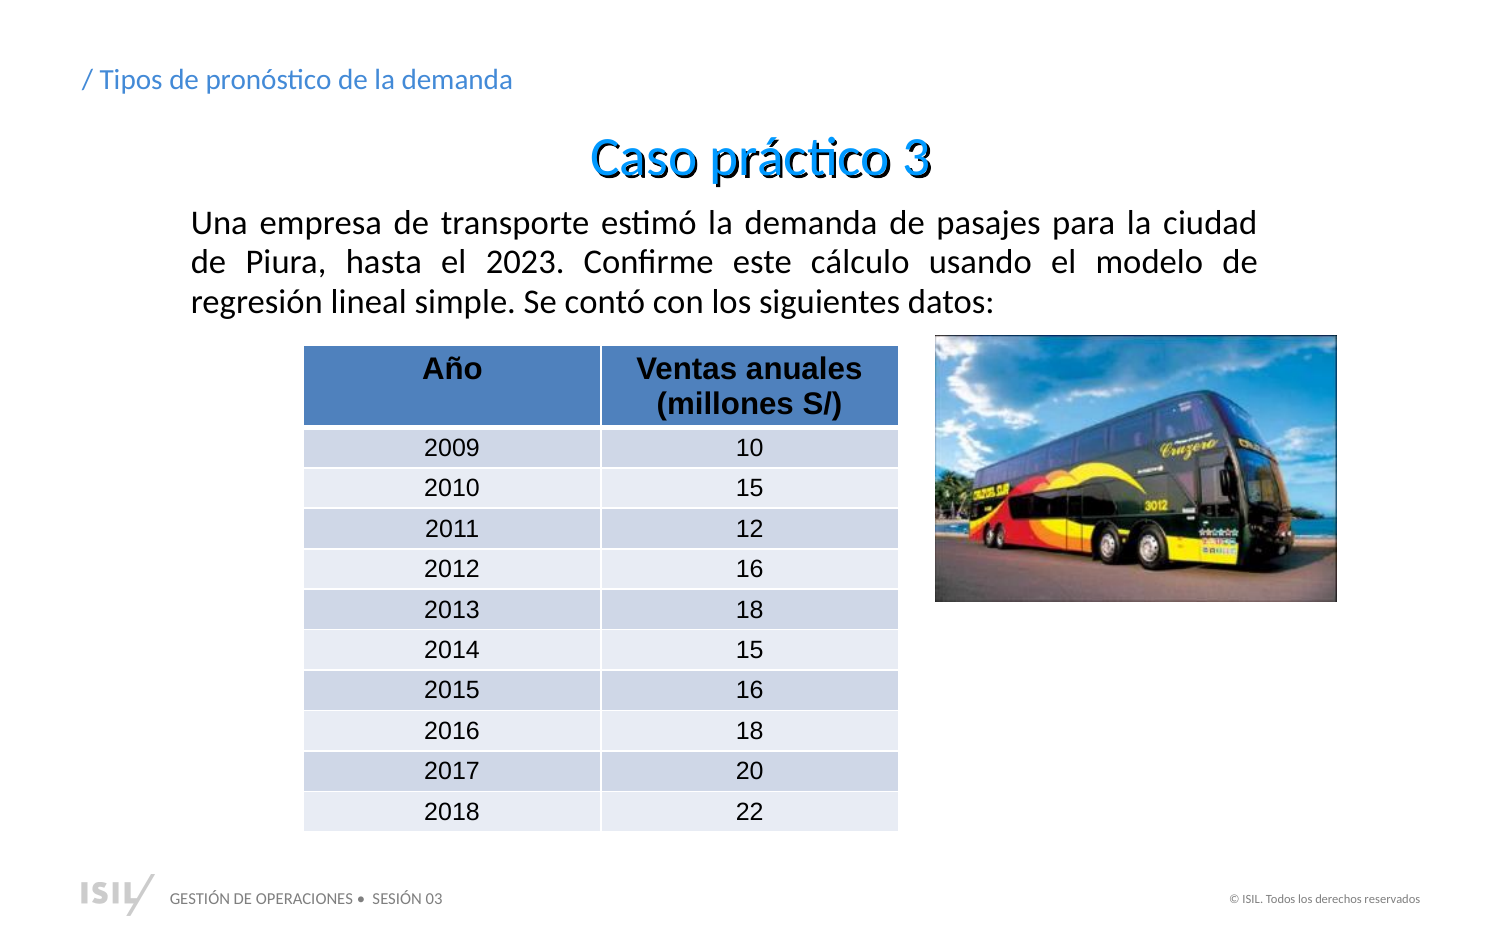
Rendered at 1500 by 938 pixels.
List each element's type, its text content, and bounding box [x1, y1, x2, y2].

table_cell 2011 [304, 509, 600, 548]
table_cell 18 [602, 590, 898, 629]
table_cell 2009 [304, 430, 600, 467]
table_cell 2013 [304, 590, 600, 629]
text_box Caso práctico 3 [377, 113, 1145, 193]
table_cell 2010 [304, 469, 600, 507]
table_cell 12 [602, 509, 898, 548]
table_cell 2015 [304, 671, 600, 710]
table_cell 2014 [304, 630, 600, 669]
table_cell 10 [602, 430, 898, 467]
picture [934, 335, 1337, 602]
table_cell 20 [602, 752, 898, 791]
table_header Ventas anuales (millones S/) [602, 346, 898, 425]
table_cell 2017 [304, 752, 600, 791]
table_cell 2012 [304, 550, 600, 588]
picture [1304, 354, 1311, 360]
text_box Una empresa de transporte estimó la demanda de pasajes para la ciudad de Piura, hasta el 2023. Confirme este cálculo usando el modelo de regresión lineal simple. Se contó con los siguientes datos: [175, 195, 1274, 390]
table_cell 16 [602, 671, 898, 710]
table_cell 18 [602, 711, 898, 750]
table_header Año [304, 346, 600, 425]
table_cell 2016 [304, 711, 600, 750]
table_cell 15 [602, 469, 898, 507]
table_cell 16 [602, 550, 898, 588]
table_cell 2018 [304, 792, 600, 831]
text_box / Tipos de pronóstico de la demanda [66, 52, 1249, 103]
table_cell 15 [602, 630, 898, 669]
table_cell 22 [602, 792, 898, 831]
